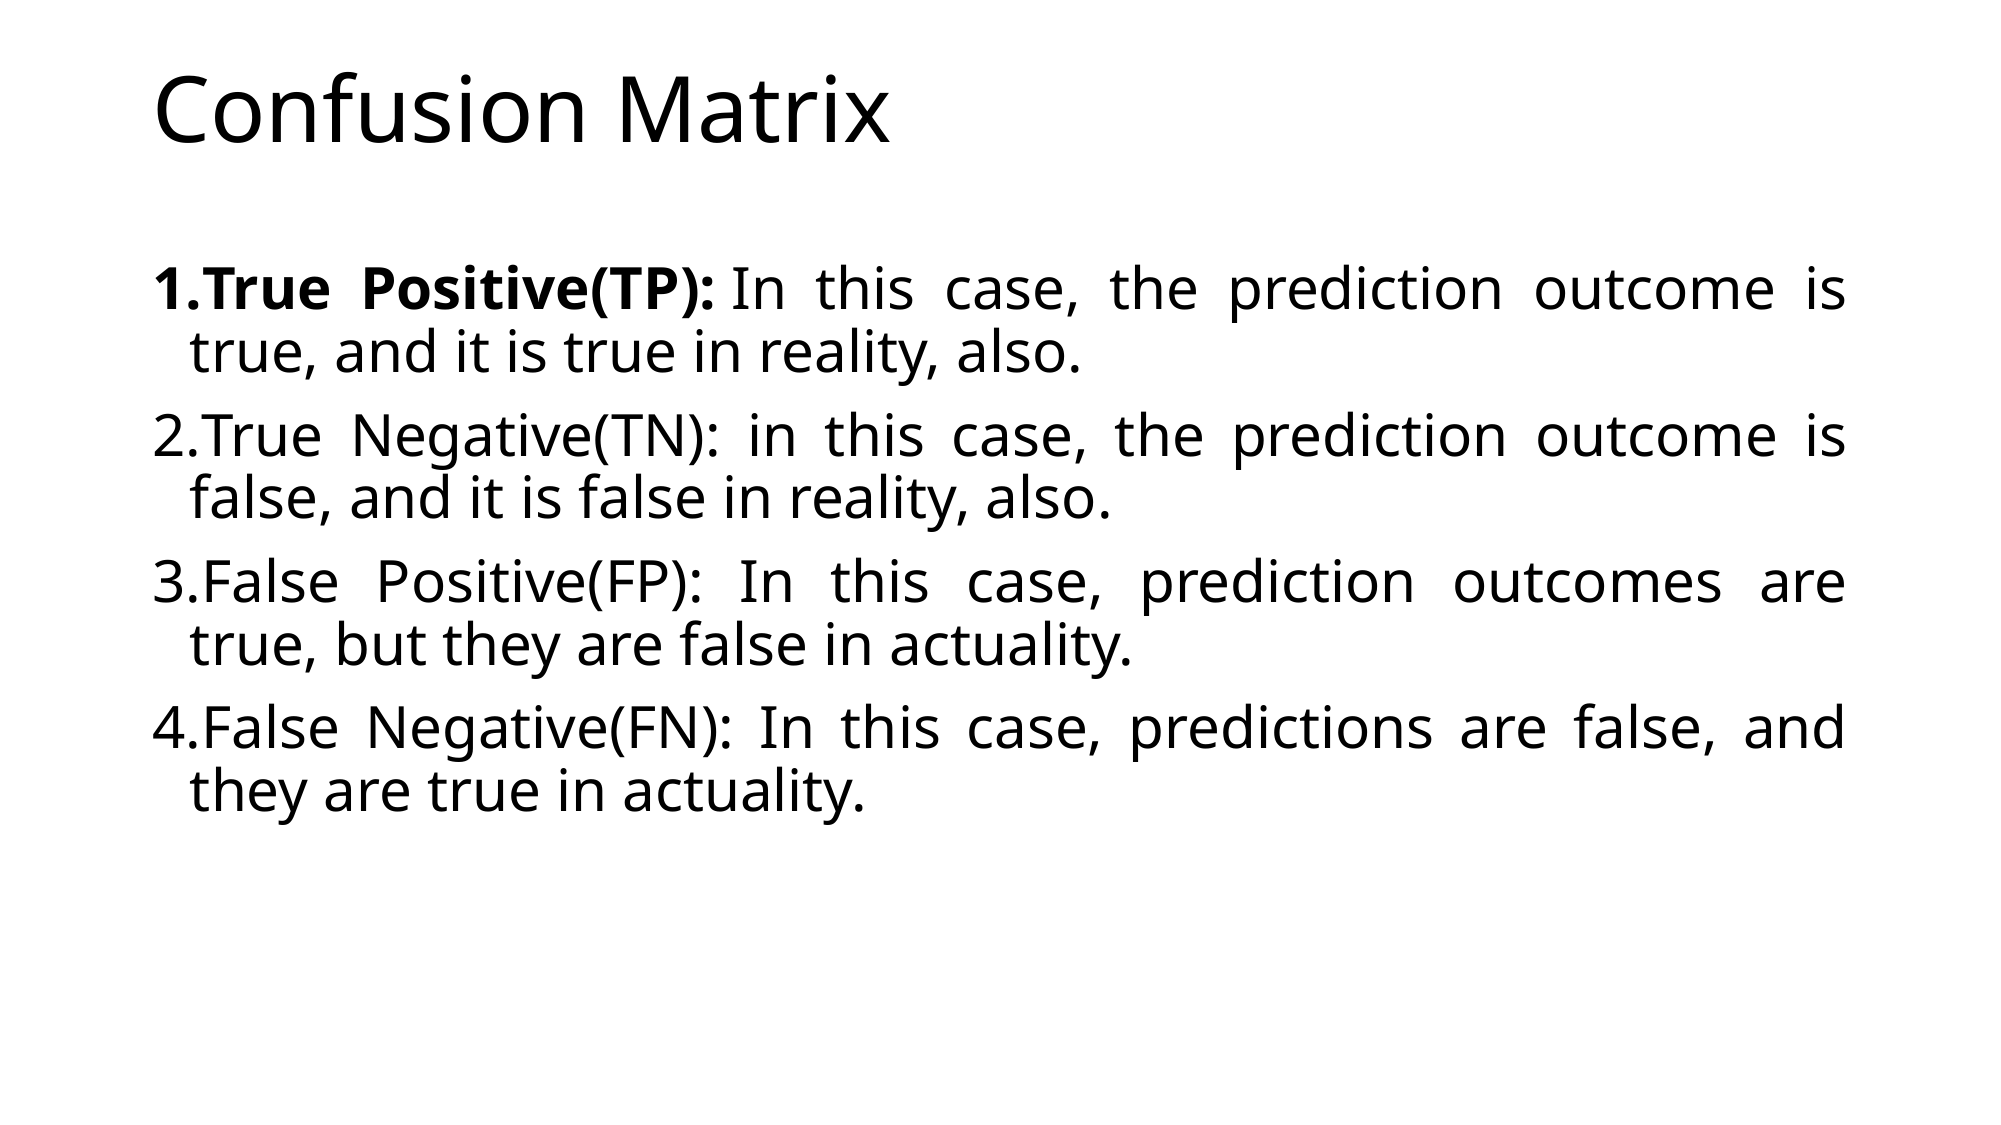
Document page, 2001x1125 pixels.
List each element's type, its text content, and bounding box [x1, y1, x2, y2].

title Confusion Matrix [137, 48, 1863, 177]
list True Positive(TP): In this case, the prediction outcome is true, and it is true in reality, also. True Negative(TN): in this case, the prediction outcome is false, and it is false in reality, also. False Positive(FP): In this case, prediction outcomes are true, but they are false in actuality. False Negative(FN): In this case, predictions are false, and they are true in actuality. [137, 251, 1863, 1013]
